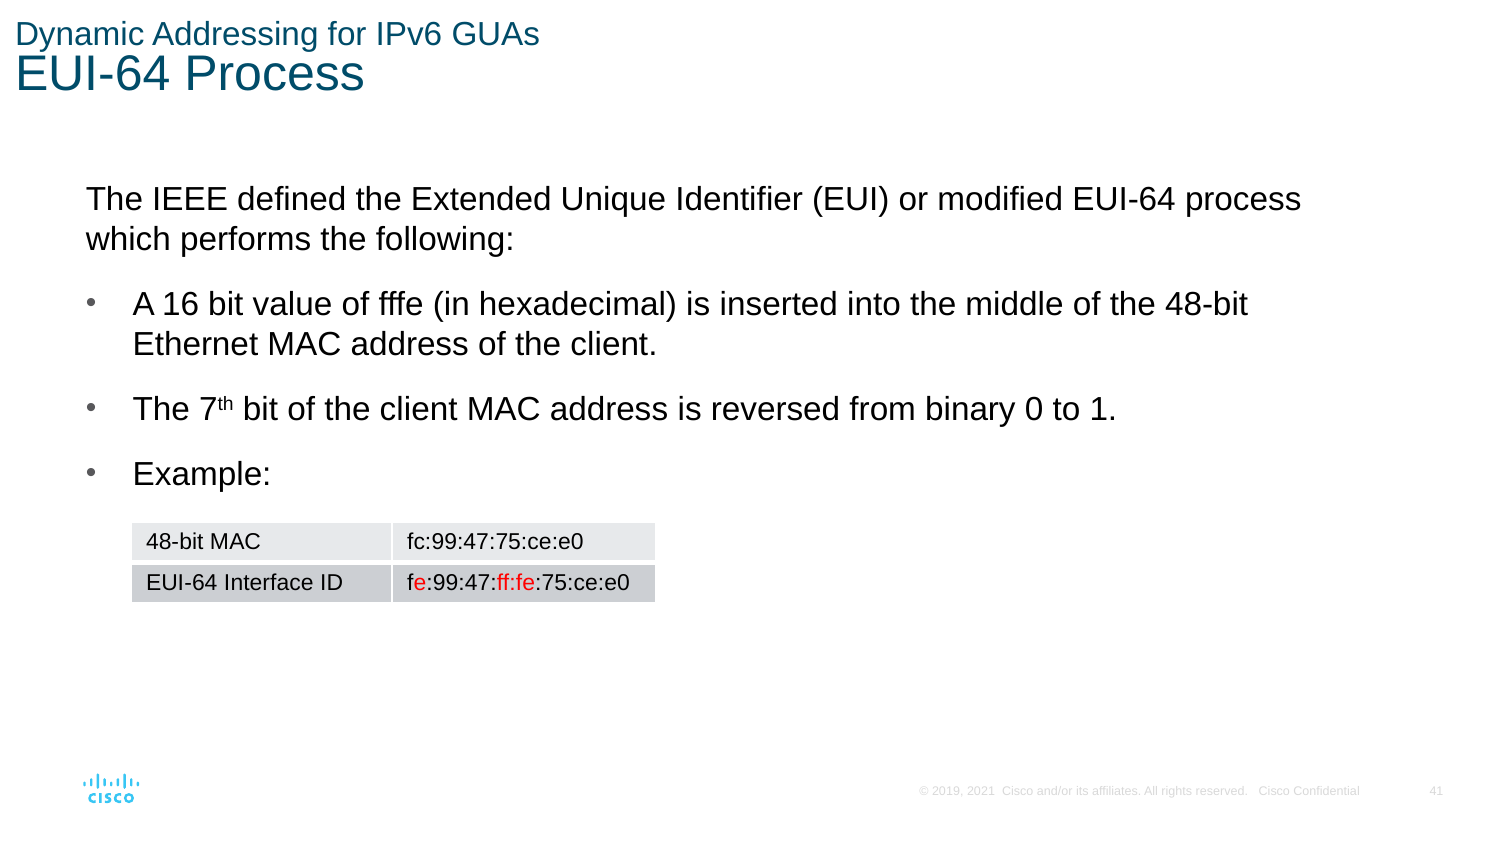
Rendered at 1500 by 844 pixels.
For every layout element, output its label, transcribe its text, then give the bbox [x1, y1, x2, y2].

title Dynamic Addressing for IPv6 GUAs EUI-64 Process [0, 0, 1369, 121]
table_header 48-bit MAC [132, 523, 391, 560]
table_header fc:99:47:75:ce:e0 [393, 523, 655, 560]
list The IEEE defined the Extended Unique Identifier (EUI) or modified EUI-64 process which performs the following: A 16 bit value of fffe (in hexadecimal) is inserted into the middle of the 48-bit Ethernet MAC address of the client. The 7th bit of the client MAC address is reversed from binary 0 to 1. Example: [70, 169, 1369, 500]
table_cell EUI-64 Interface ID [132, 565, 391, 602]
table_cell fe:99:47:ff:fe:75:ce:e0 [393, 565, 655, 602]
